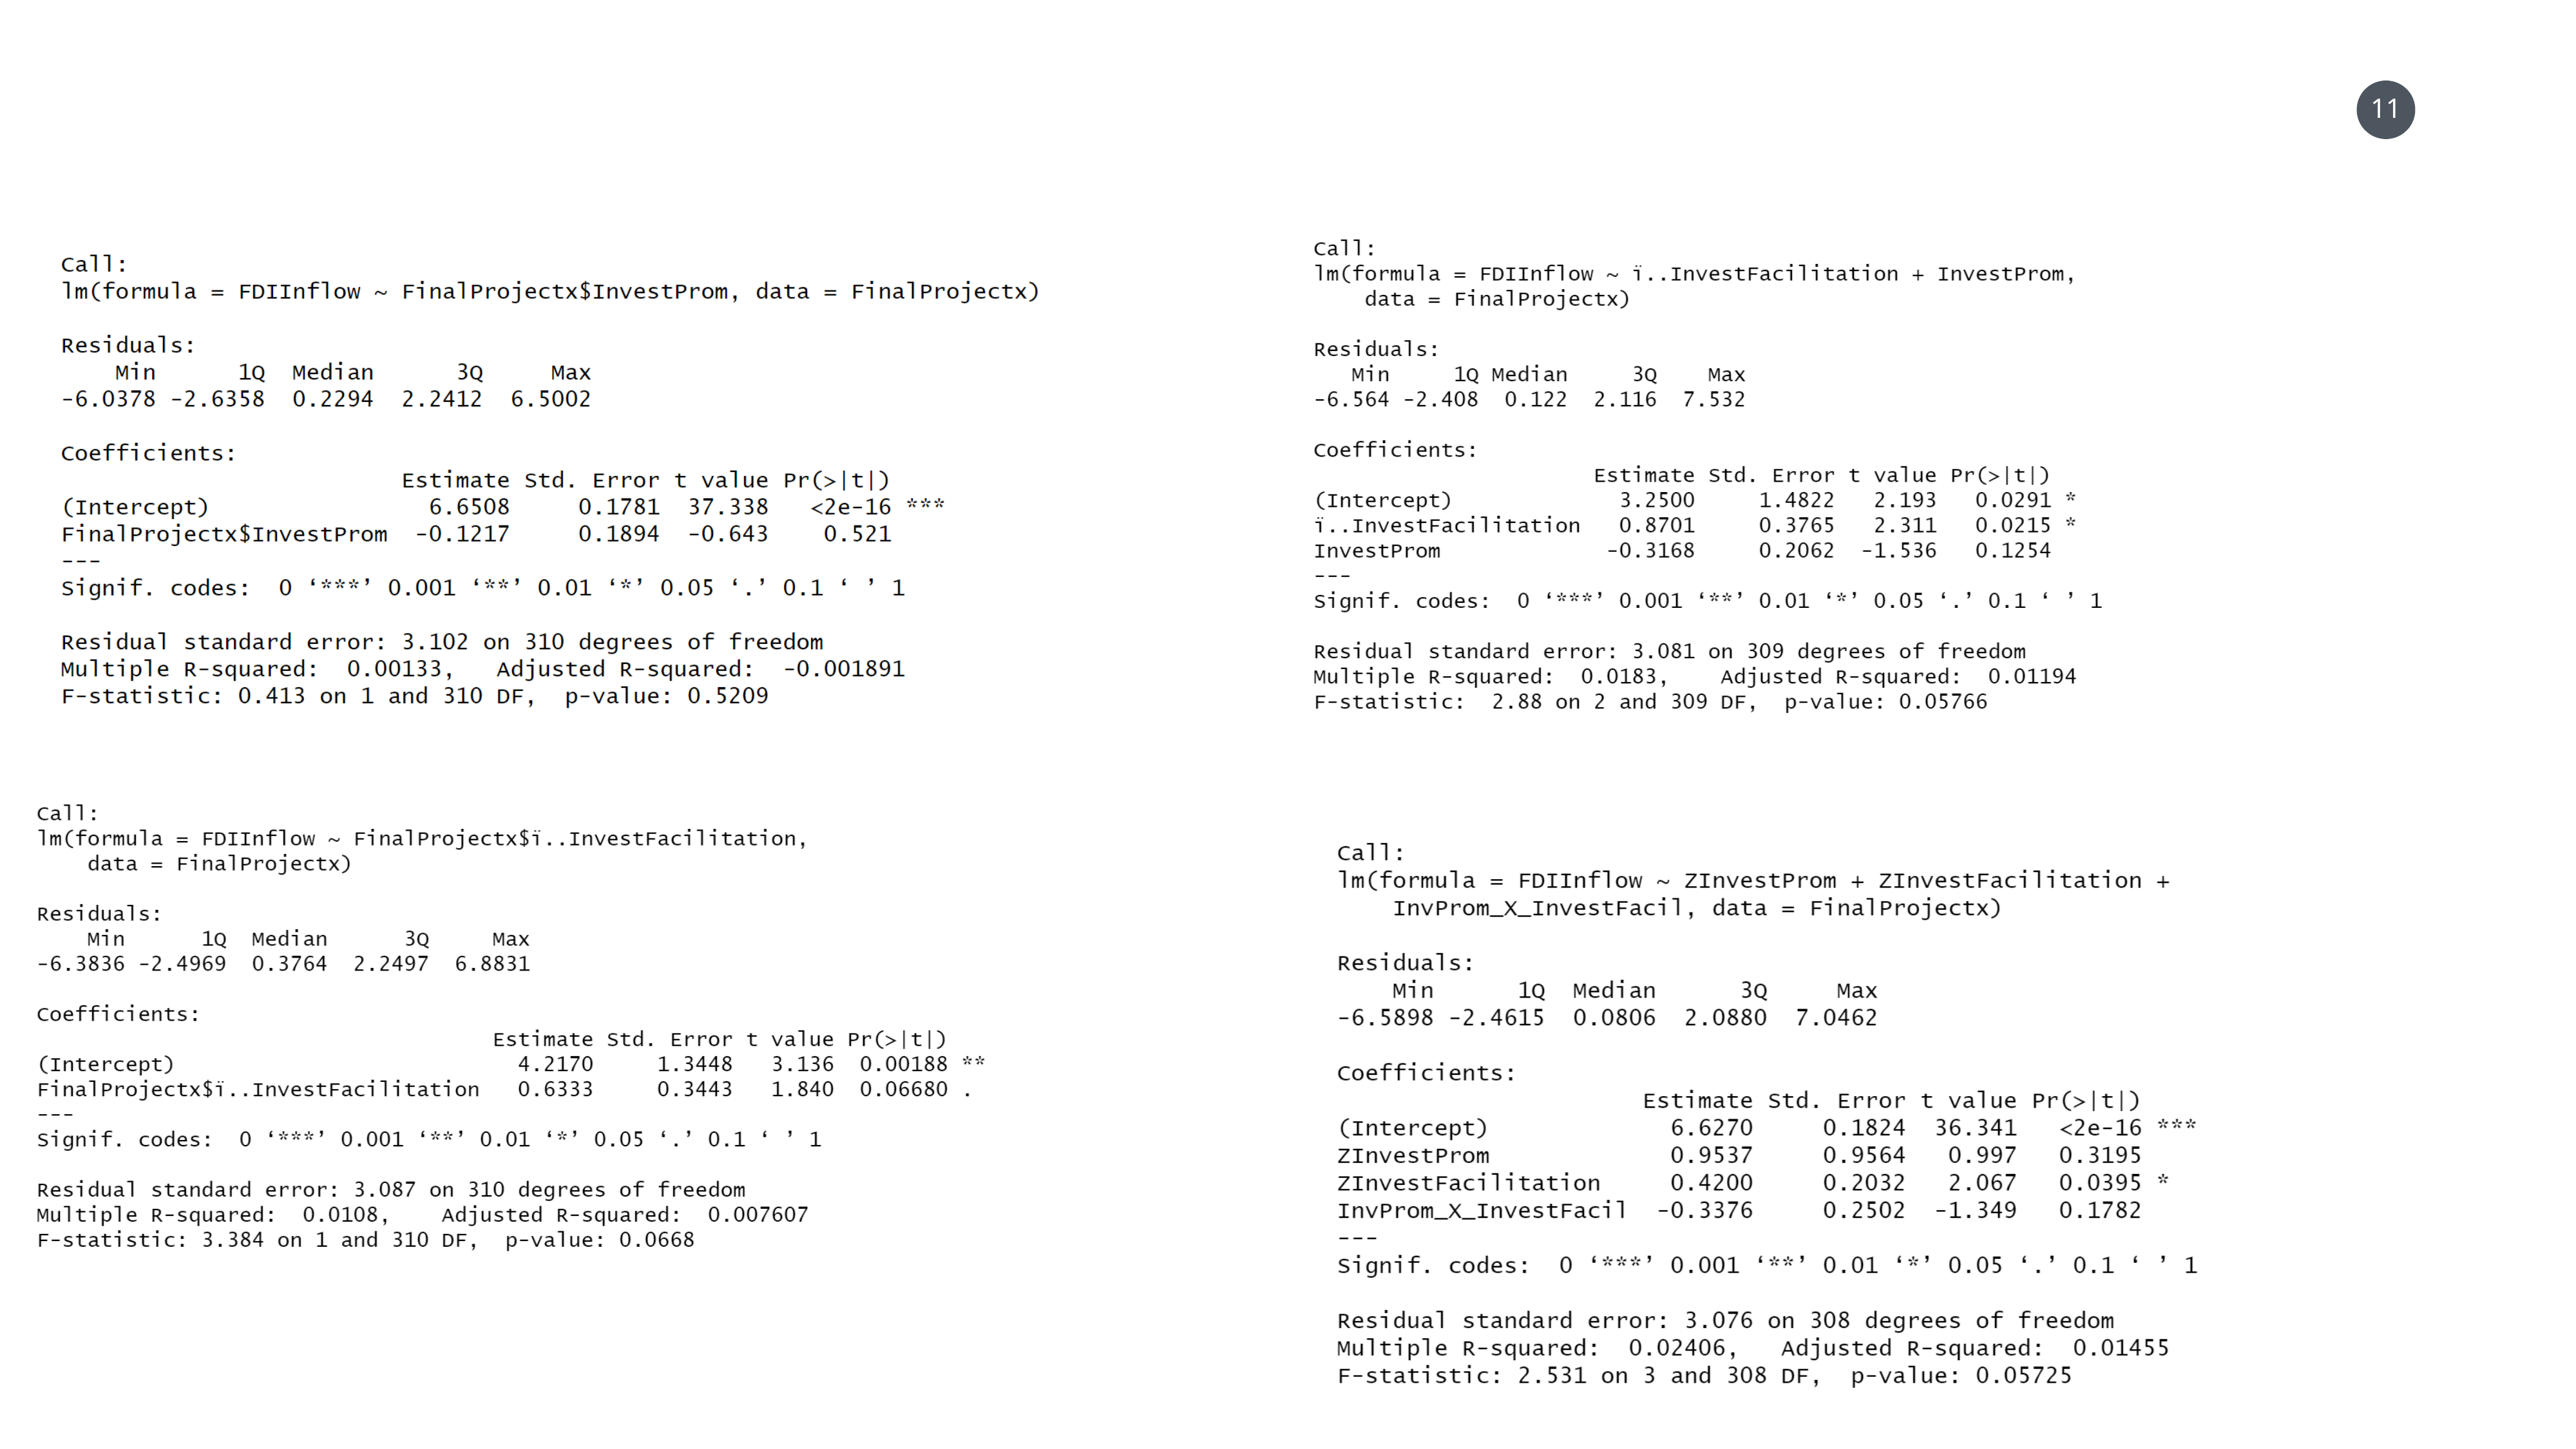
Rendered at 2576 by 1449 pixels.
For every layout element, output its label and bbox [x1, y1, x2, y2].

picture [28, 797, 991, 1265]
picture [49, 249, 1050, 750]
picture [1310, 234, 2122, 724]
picture [1326, 839, 2217, 1409]
